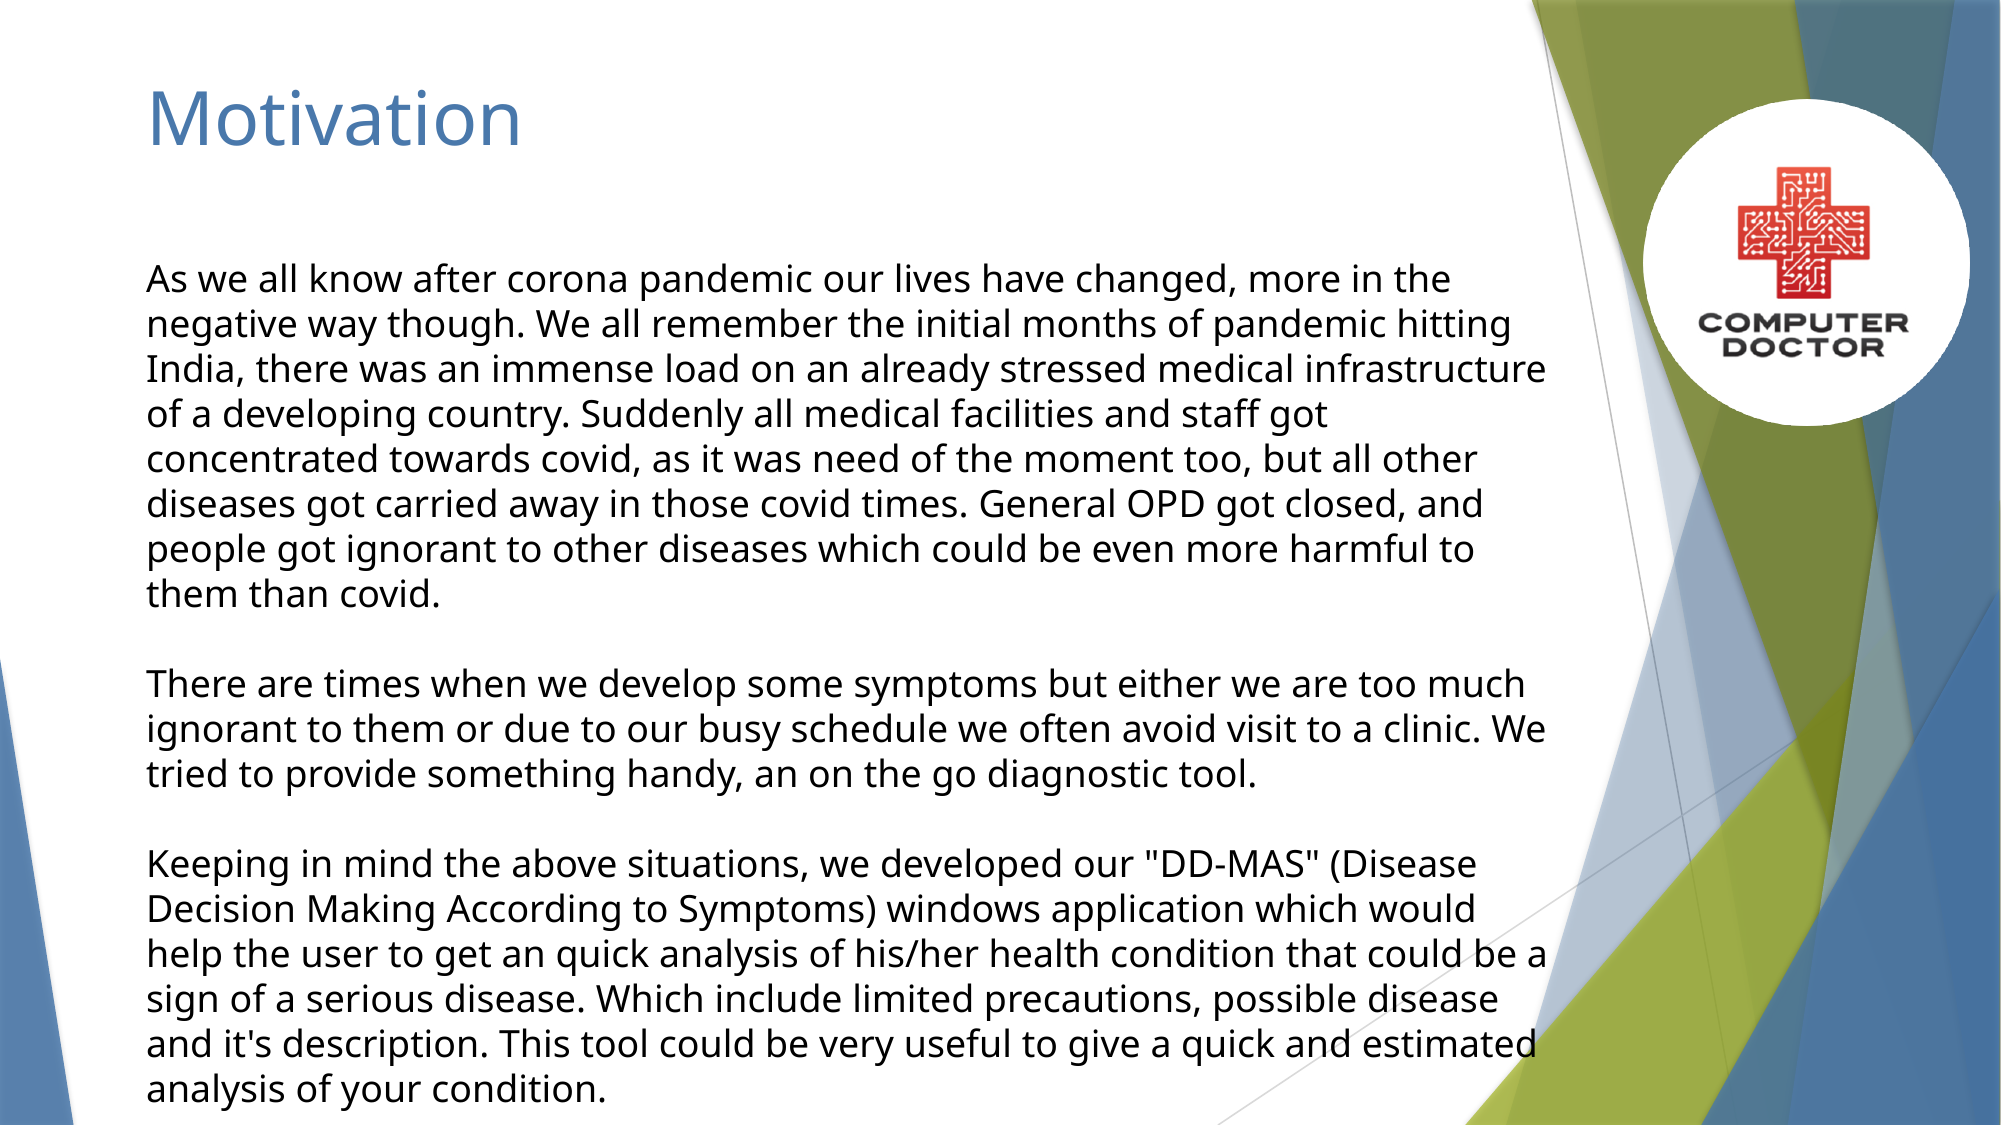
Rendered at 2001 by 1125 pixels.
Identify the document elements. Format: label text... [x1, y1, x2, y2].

picture [1643, 99, 1971, 427]
text_box As we all know after corona pandemic our lives have changed, more in the negative way though. We all remember the initial months of pandemic hitting India, there was an immense load on an already stressed medical infrastructure of a developing country. Suddenly all medical facilities and staff got concentrated towards covid, as it was need of the moment too, but all other diseases got carried away in those covid times. General OPD got closed, and people got ignorant to other diseases which could be even more harmful to them than covid. There are times when we develop some symptoms but either we are too much ignorant to them or due to our busy schedule we often avoid visit to a clinic. We tried to provide something handy, an on the go diagnostic tool. Keeping in mind the above situations, we developed our "DD-MAS" (Disease Decision Making According to Symptoms) windows application which would help the user to get an quick analysis of his/her health condition that could be a sign of a serious disease. Which include limited precautions, possible disease and it's description. This tool could be very useful to give a quick and estimated analysis of your condition. [131, 248, 1578, 1125]
title Motivation [131, 12, 1542, 230]
